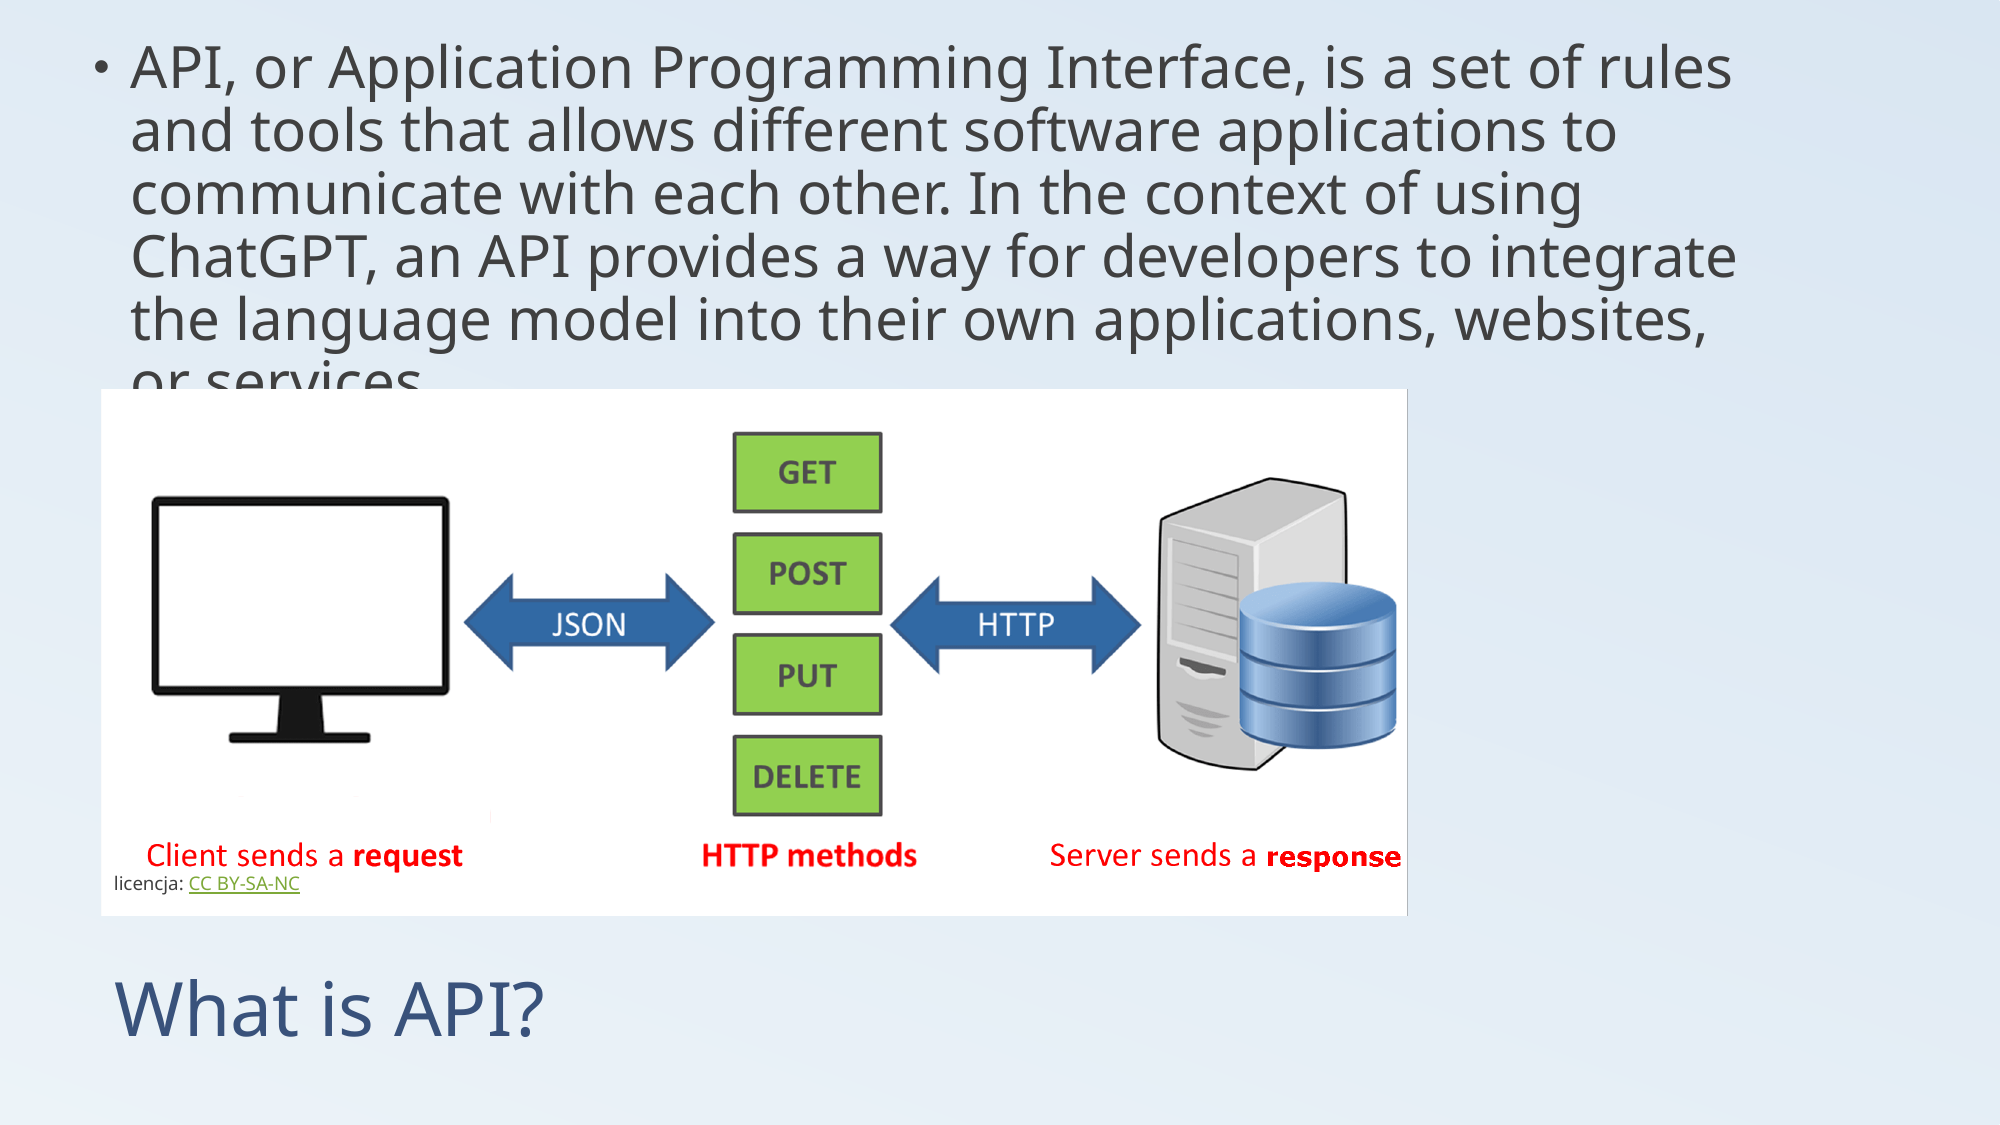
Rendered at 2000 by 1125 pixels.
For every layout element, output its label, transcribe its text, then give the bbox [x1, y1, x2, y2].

list API, or Application Programming Interface, is a set of rules and tools that allows different software applications to communicate with each other. In the context of using ChatGPT, an API provides a way for developers to integrate the language model into their own applications, websites, or services. [78, 31, 1766, 719]
title What is API? [99, 951, 1900, 1059]
picture [99, 389, 1411, 917]
